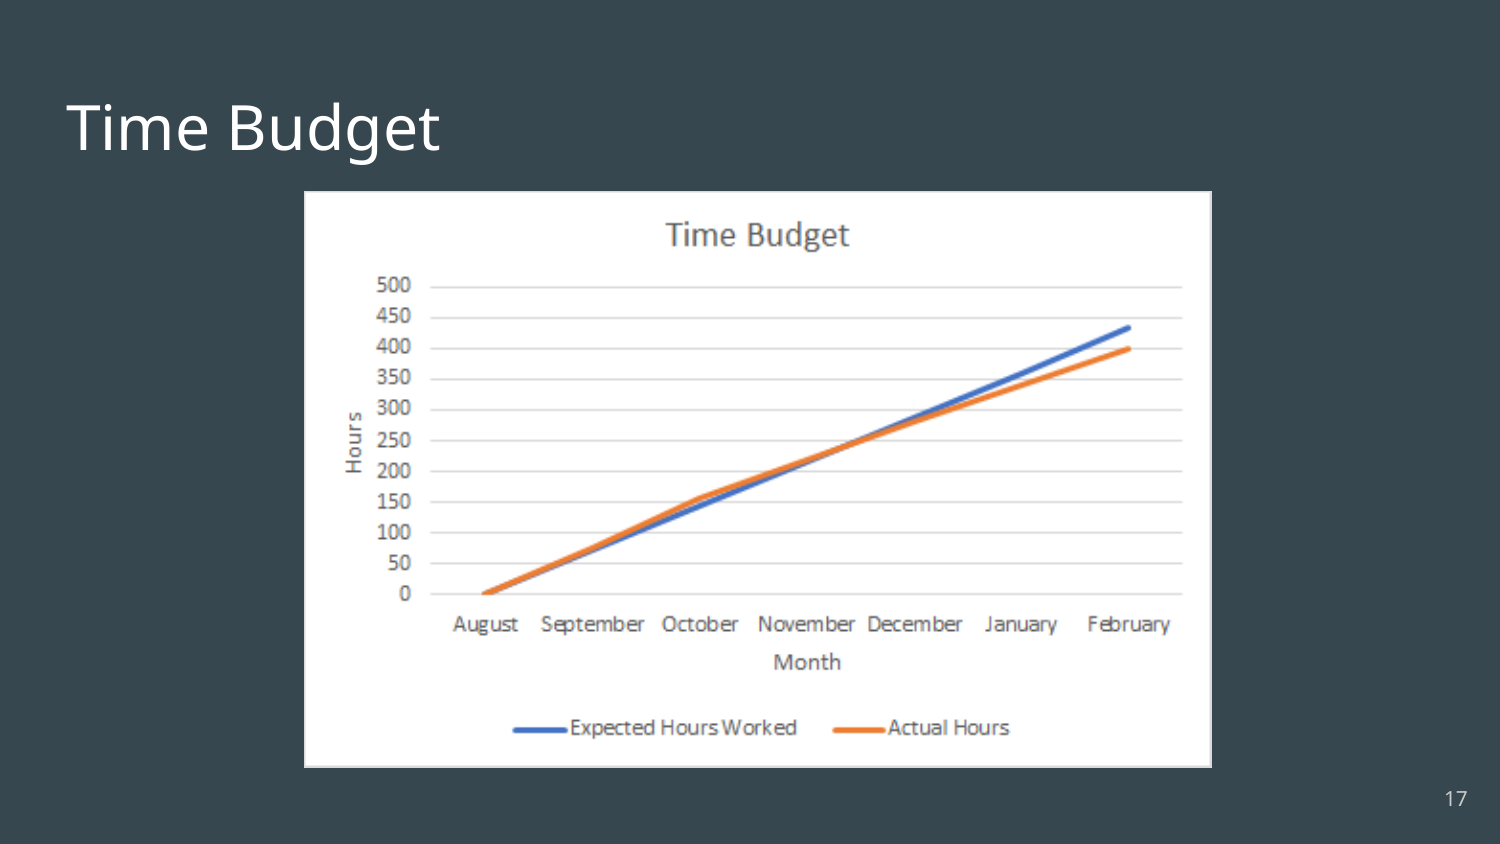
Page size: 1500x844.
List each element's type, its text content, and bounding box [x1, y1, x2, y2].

picture [304, 191, 1212, 768]
title Time Budget [51, 72, 1449, 167]
slide_number ‹#› [1392, 767, 1483, 833]
